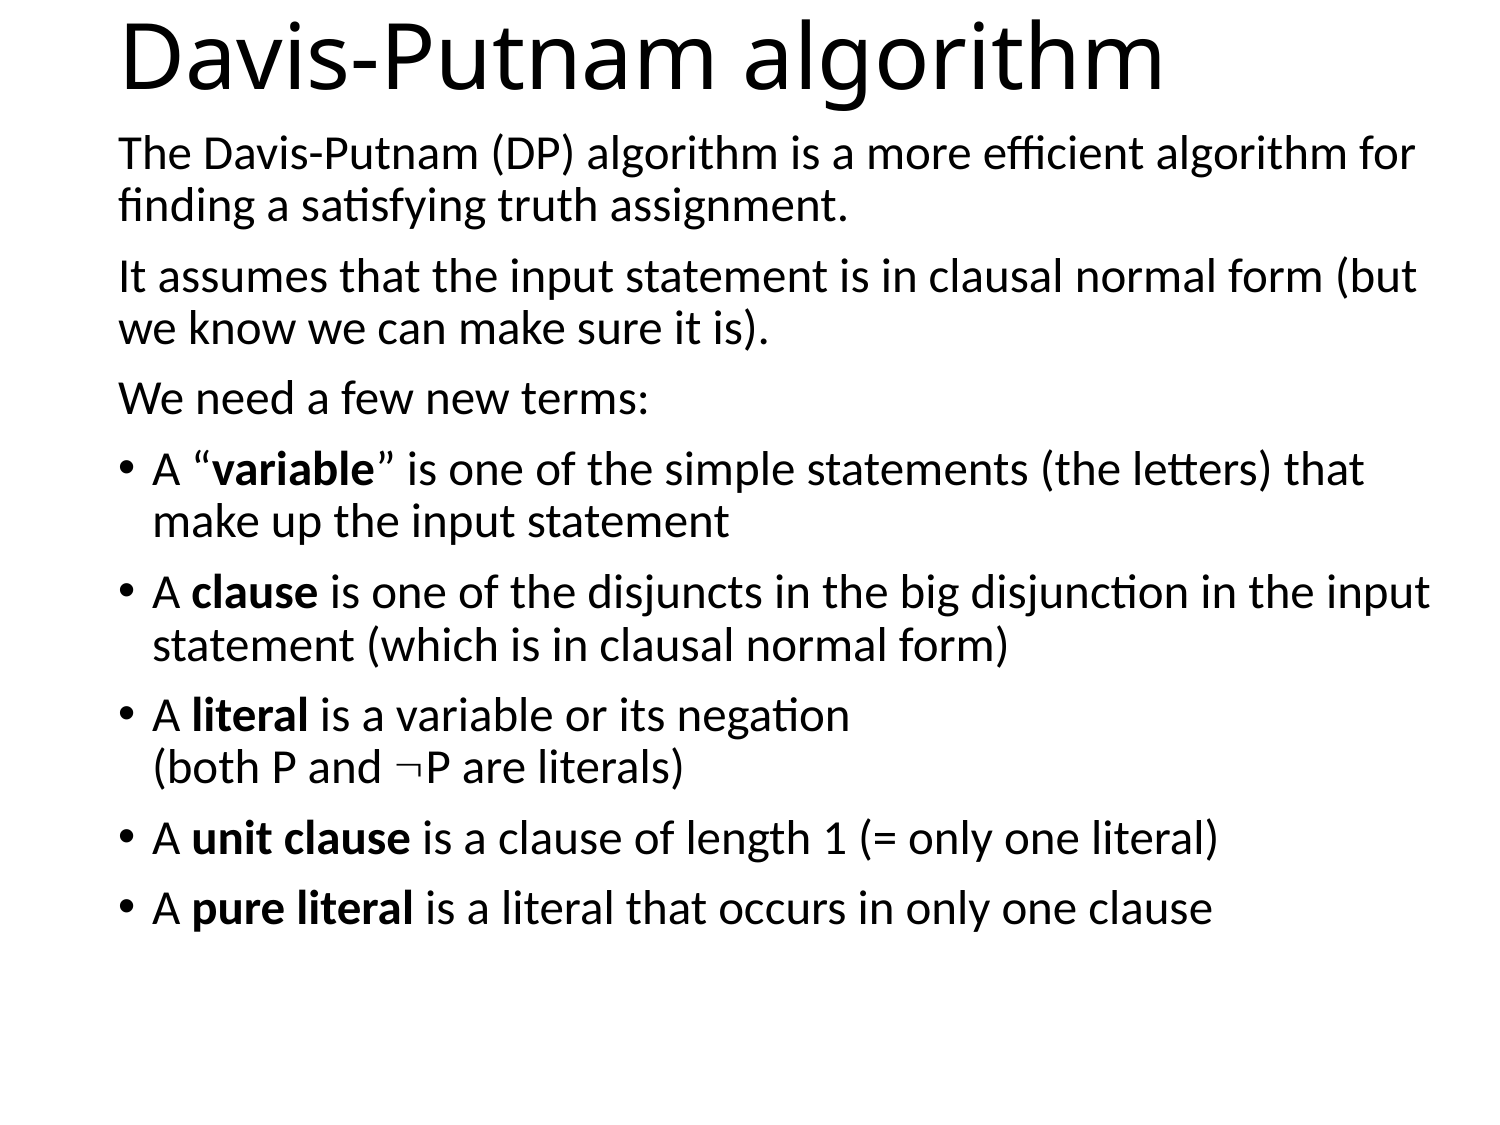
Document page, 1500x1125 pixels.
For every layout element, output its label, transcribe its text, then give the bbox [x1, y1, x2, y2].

list The Davis-Putnam (DP) algorithm is a more efficient algorithm for finding a satisfying truth assignment. It assumes that the input statement is in clausal normal form (but we know we can make sure it is). We need a few new terms: A “variable” is one of the simple statements (the letters) that make up the input statement A clause is one of the disjuncts in the big disjunction in the input statement (which is in clausal normal form) A literal is a variable or its negation (both P and P are literals) A unit clause is a clause of length 1 (= only one literal) A pure literal is a literal that occurs in only one clause [103, 119, 1472, 945]
title Davis-Putnam algorithm [103, 0, 1397, 119]
